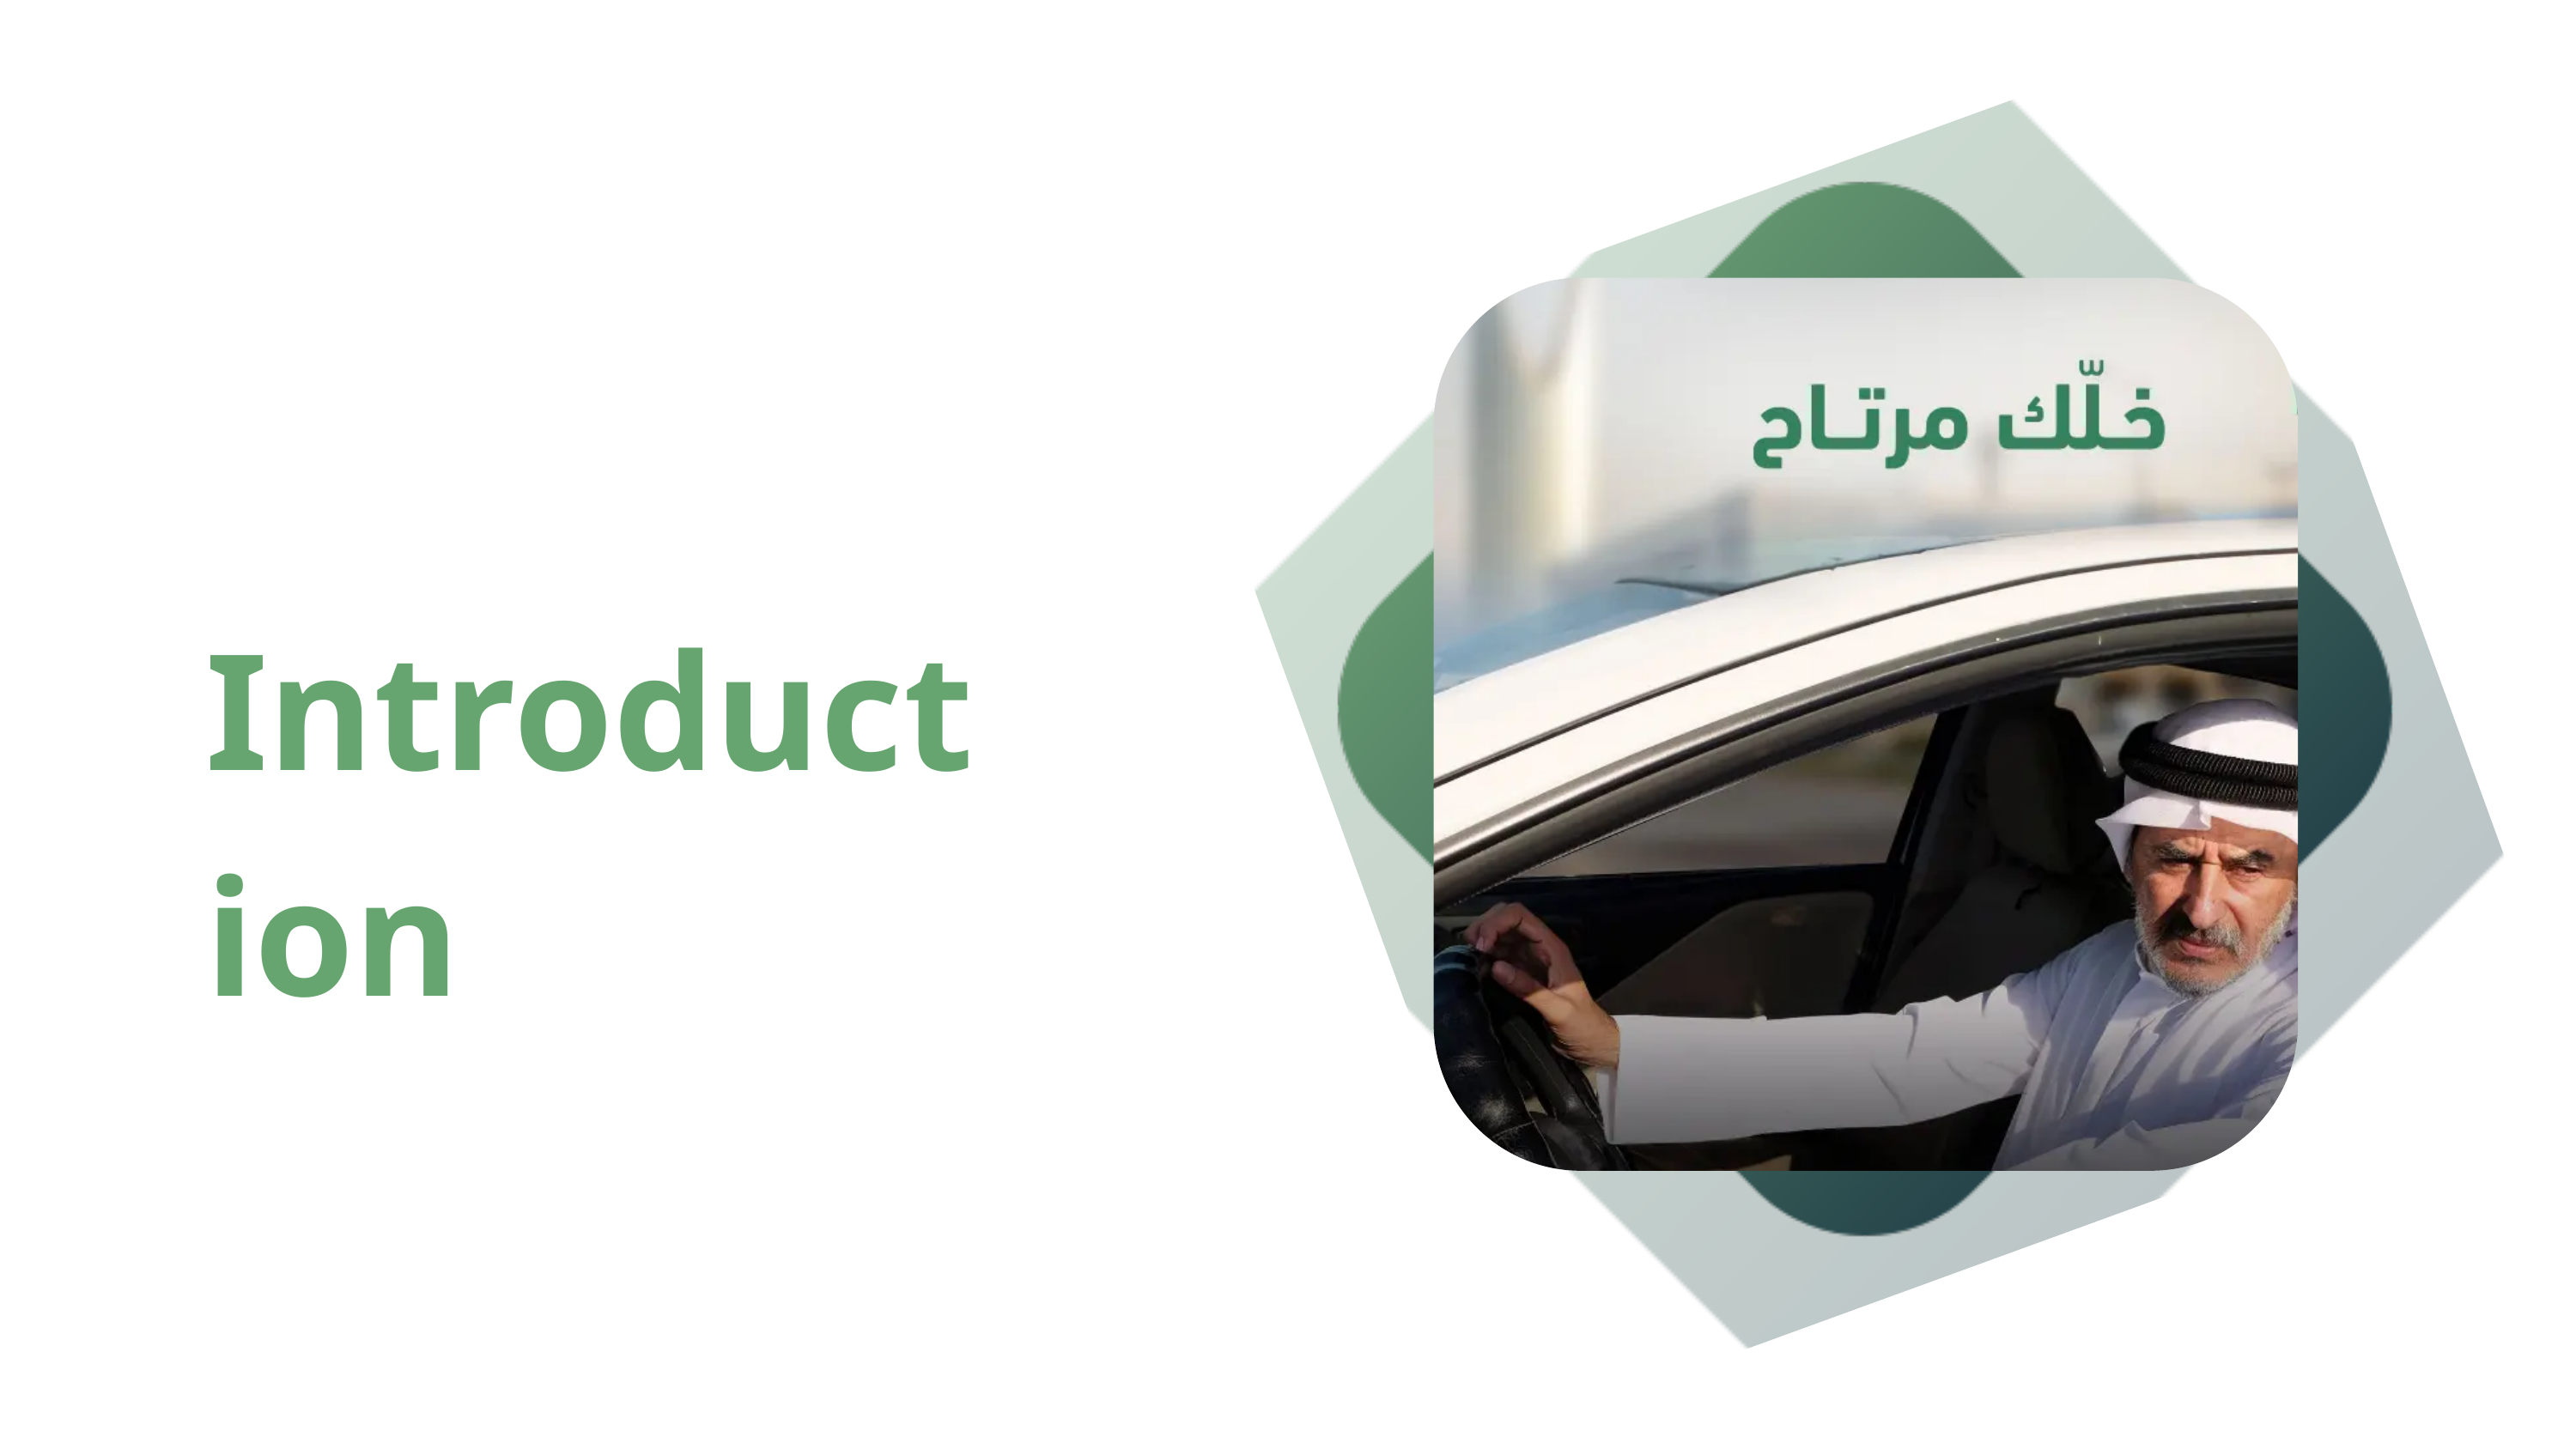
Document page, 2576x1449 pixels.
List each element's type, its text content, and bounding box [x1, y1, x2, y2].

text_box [1185, 30, 2575, 1419]
text_box Introduction [205, 577, 981, 1028]
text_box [1432, 276, 2300, 1173]
